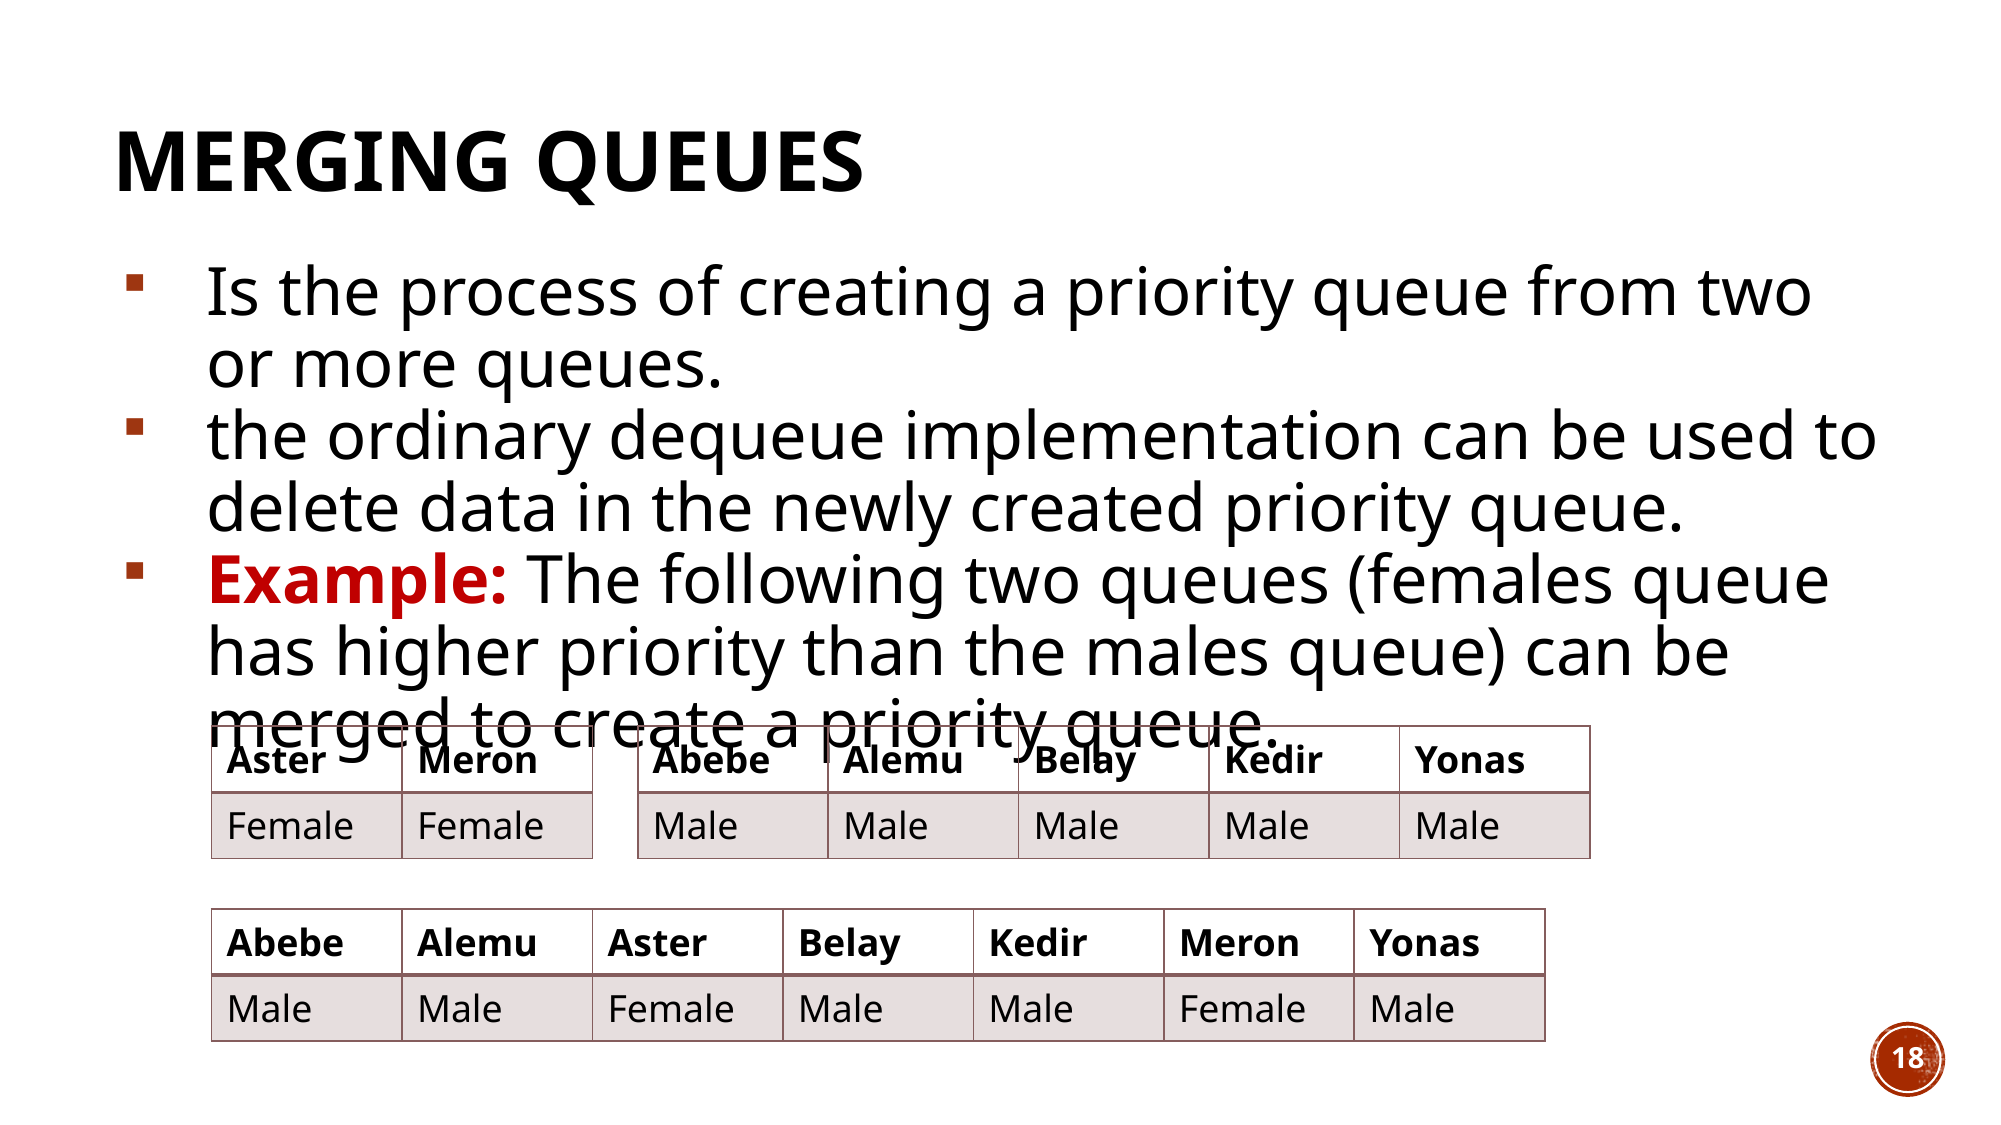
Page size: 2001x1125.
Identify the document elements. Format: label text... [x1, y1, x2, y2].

table_cell Male [403, 977, 592, 1040]
table_header Kedir [1210, 727, 1399, 791]
table_cell Female [403, 794, 592, 858]
table_cell Female [212, 794, 401, 858]
table_cell Male [1210, 794, 1399, 858]
table_header Belay [784, 910, 973, 973]
table_header Yonas [1400, 727, 1589, 791]
table_cell Male [784, 977, 973, 1040]
table_header Abebe [212, 910, 401, 973]
table_cell Male [1019, 794, 1208, 858]
table_header Meron [403, 727, 592, 791]
table_header Belay [1019, 727, 1208, 791]
table_header Meron [1165, 910, 1353, 973]
table_cell Male [1400, 794, 1589, 858]
table_header Yonas [1355, 910, 1544, 973]
title Merging Queues [97, 79, 1905, 250]
table_cell Male [639, 794, 827, 858]
table_header Aster [593, 910, 782, 973]
table_header Alemu [403, 910, 592, 973]
table_cell Male [1355, 977, 1544, 1040]
table_cell Male [974, 977, 1163, 1040]
list Is the process of creating a priority queue from two or more queues. the ordinary dequeue implementation can be used to delete data in the newly created priority queue. Example: The following two queues (females queue has higher priority than the males queue) can be merged to create a priority queue. [97, 250, 1905, 1089]
table_header Kedir [974, 910, 1163, 973]
table_header Aster [212, 727, 401, 791]
table_cell Female [1165, 977, 1353, 1040]
table_cell Male [212, 977, 401, 1040]
slide_number 18 [1855, 1028, 1961, 1089]
table_header Alemu [829, 727, 1018, 791]
table_cell Female [593, 977, 782, 1040]
table_cell Male [829, 794, 1018, 858]
table_header Abebe [639, 727, 827, 791]
